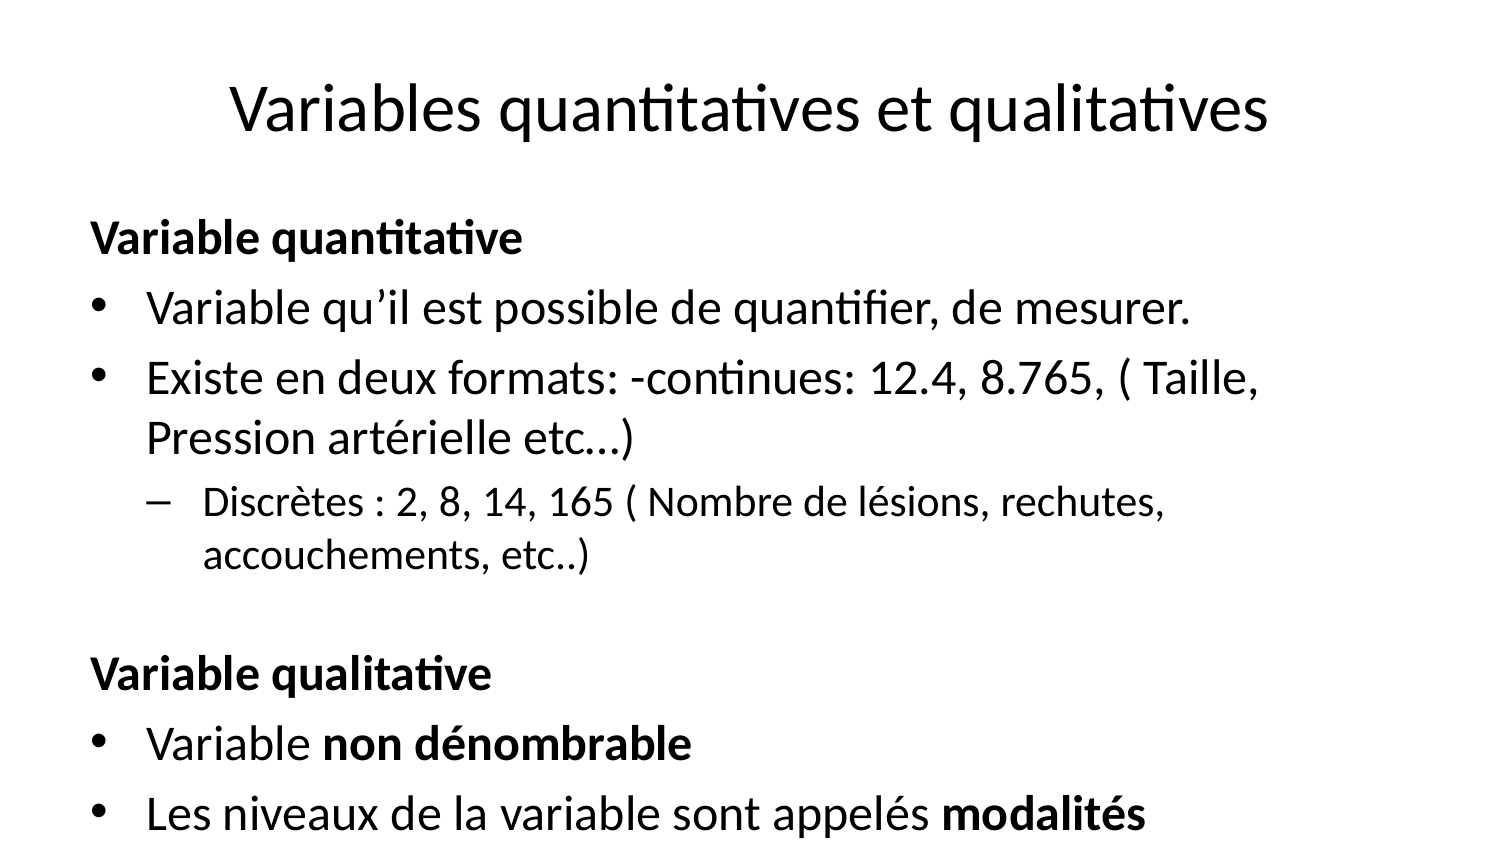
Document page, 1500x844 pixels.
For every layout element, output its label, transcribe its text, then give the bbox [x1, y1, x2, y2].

title Variables quantitatives et qualitatives [75, 33, 1425, 175]
list Variable quantitative Variable qu’il est possible de quantifier, de mesurer. Existe en deux formats: -continues: 12.4, 8.765, ( Taille, Pression artérielle etc…) Discrètes : 2, 8, 14, 165 ( Nombre de lésions, rechutes, accouchements, etc..) Variable qualitative Variable non dénombrable Les niveaux de la variable sont appelés modalités Nominales / ordinales / binaires Exemples: OUI / NON Un peu / beaucoup / passionnément /… Bleu / Vert / Rouge Homme / Femme Autres types de variables Dates Date de naissance Date d’hospitalisation Date de décès Remarques (textes libres) Ressenti douleur Remarques sur l’opération Remarques du patient Numéro divers : identification patient, dossier [75, 196, 1425, 754]
